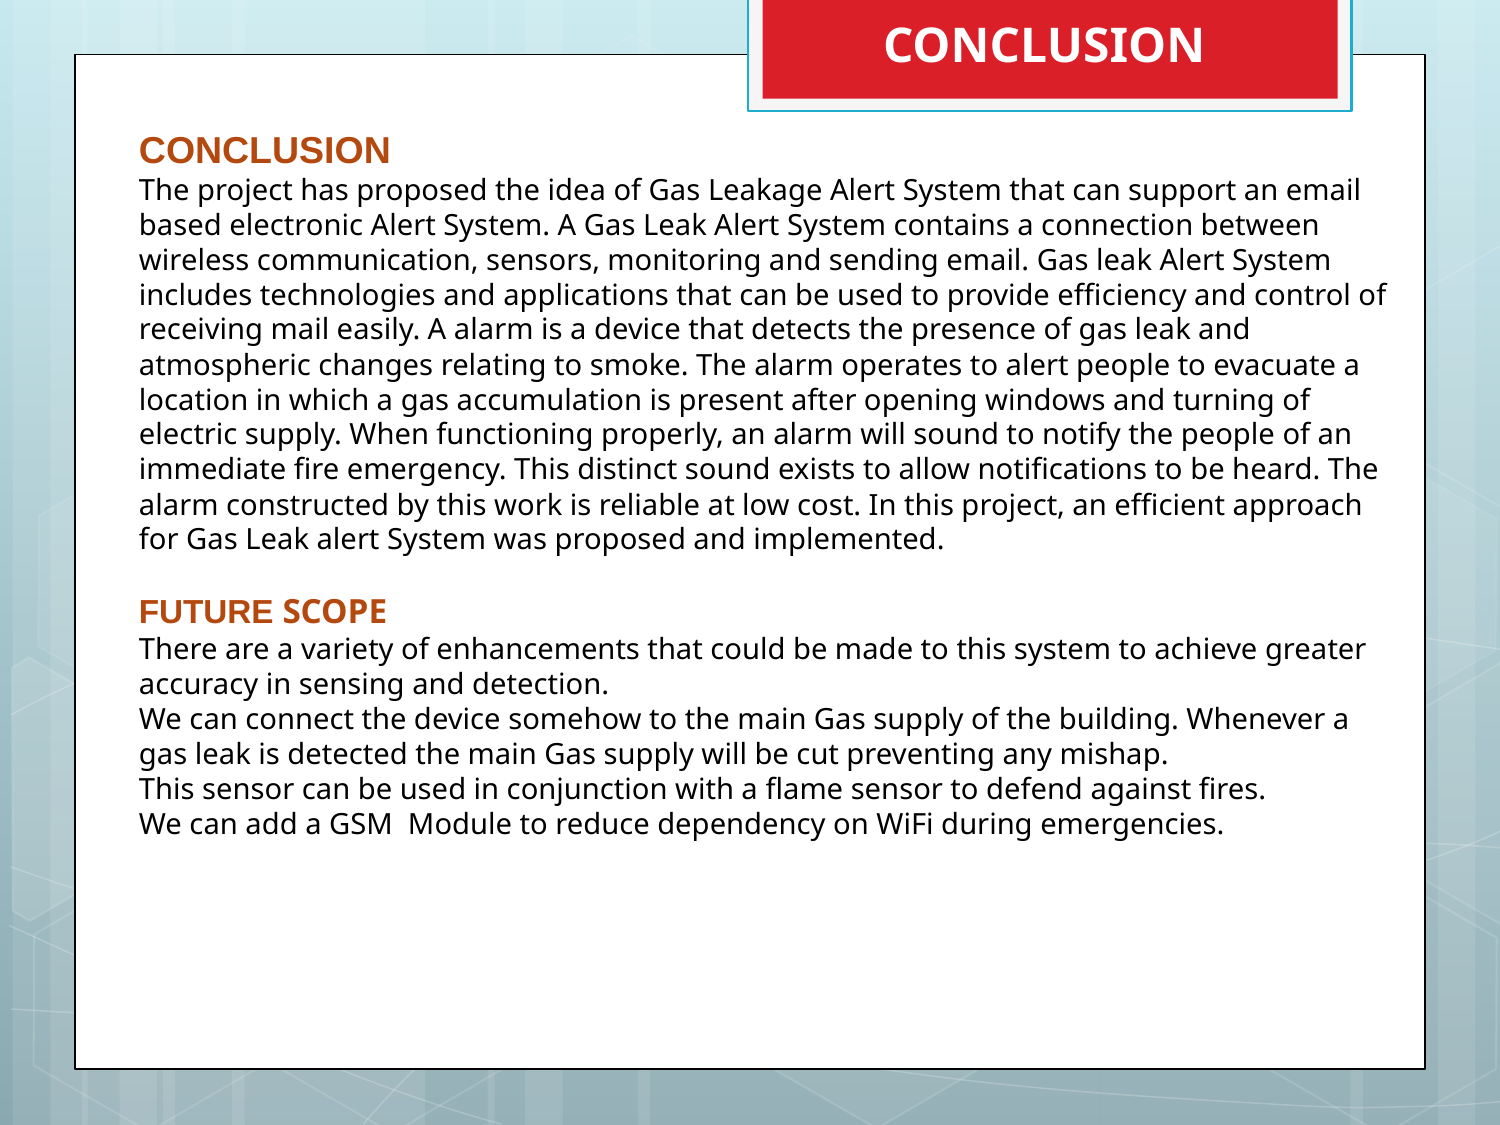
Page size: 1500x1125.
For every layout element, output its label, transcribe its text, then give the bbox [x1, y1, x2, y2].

text_box CONCLUSION The project has proposed the idea of Gas Leakage Alert System that can support an email based electronic Alert System. A Gas Leak Alert System contains a connection between wireless communication, sensors, monitoring and sending email. Gas leak Alert System includes technologies and applications that can be used to provide efficiency and control of receiving mail easily. A alarm is a device that detects the presence of gas leak and atmospheric changes relating to smoke. The alarm operates to alert people to evacuate a location in which a gas accumulation is present after opening windows and turning of electric supply. When functioning properly, an alarm will sound to notify the people of an immediate fire emergency. This distinct sound exists to allow notifications to be heard. The alarm constructed by this work is reliable at low cost. In this project, an efficient approach for Gas Leak alert System was proposed and implemented. FUTURE SCOPE There are a variety of enhancements that could be made to this system to achieve greater accuracy in sensing and detection. We can connect the device somehow to the main Gas supply of the building. Whenever a gas leak is detected the main Gas supply will be cut preventing any mishap. This sensor can be used in conjunction with a flame sensor to defend against fires. We can add a GSM Module to reduce dependency on WiFi during emergencies. [123, 118, 1412, 883]
text_box CONCLUSION [868, 7, 1258, 80]
